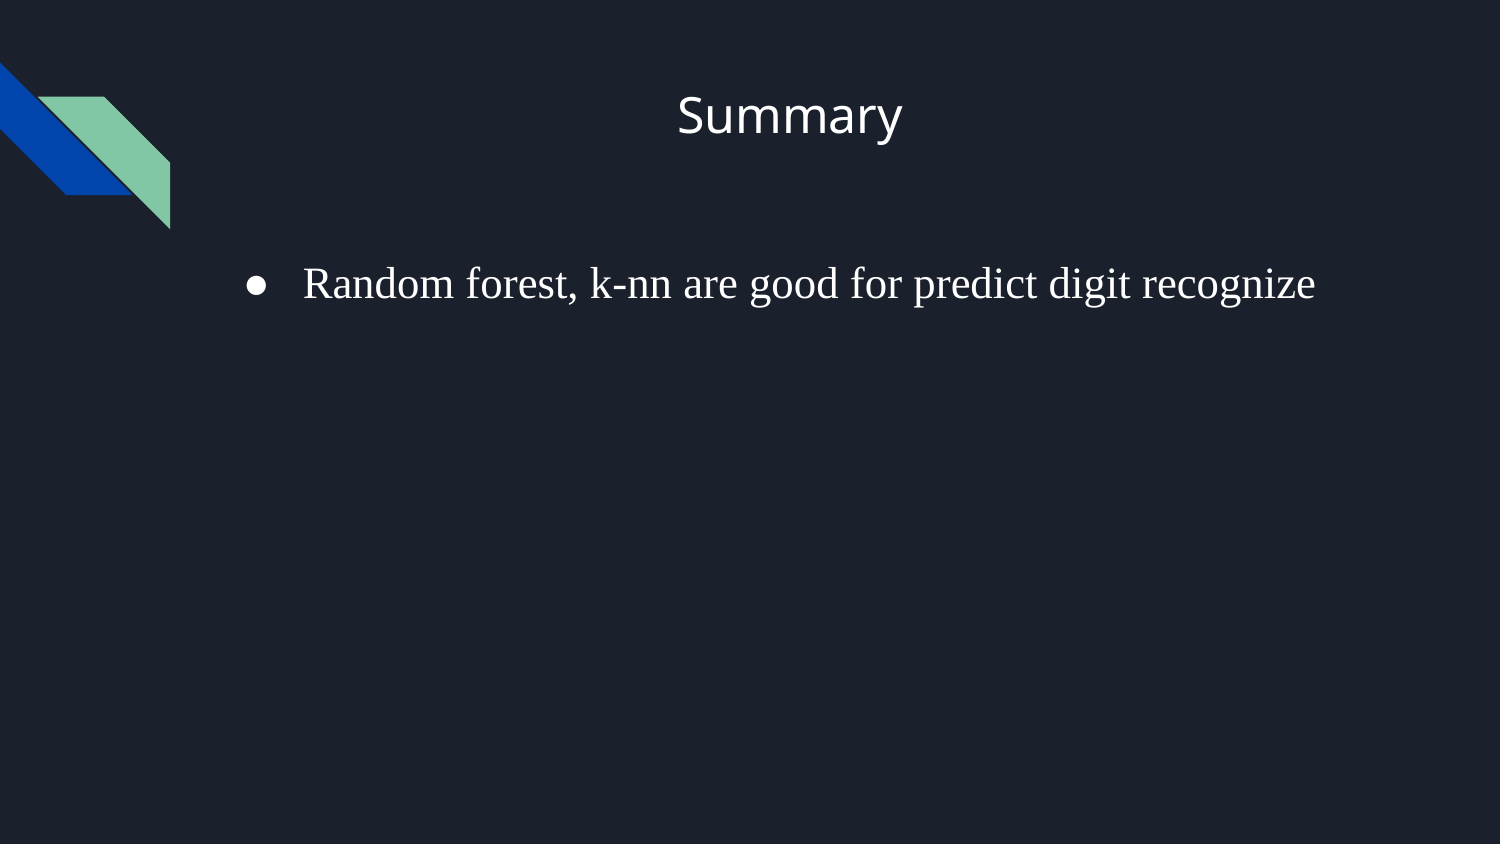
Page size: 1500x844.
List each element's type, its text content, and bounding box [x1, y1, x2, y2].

title Summary [212, 64, 1368, 215]
list Random forest, k-nn are good for predict digit recognize [212, 236, 1368, 714]
